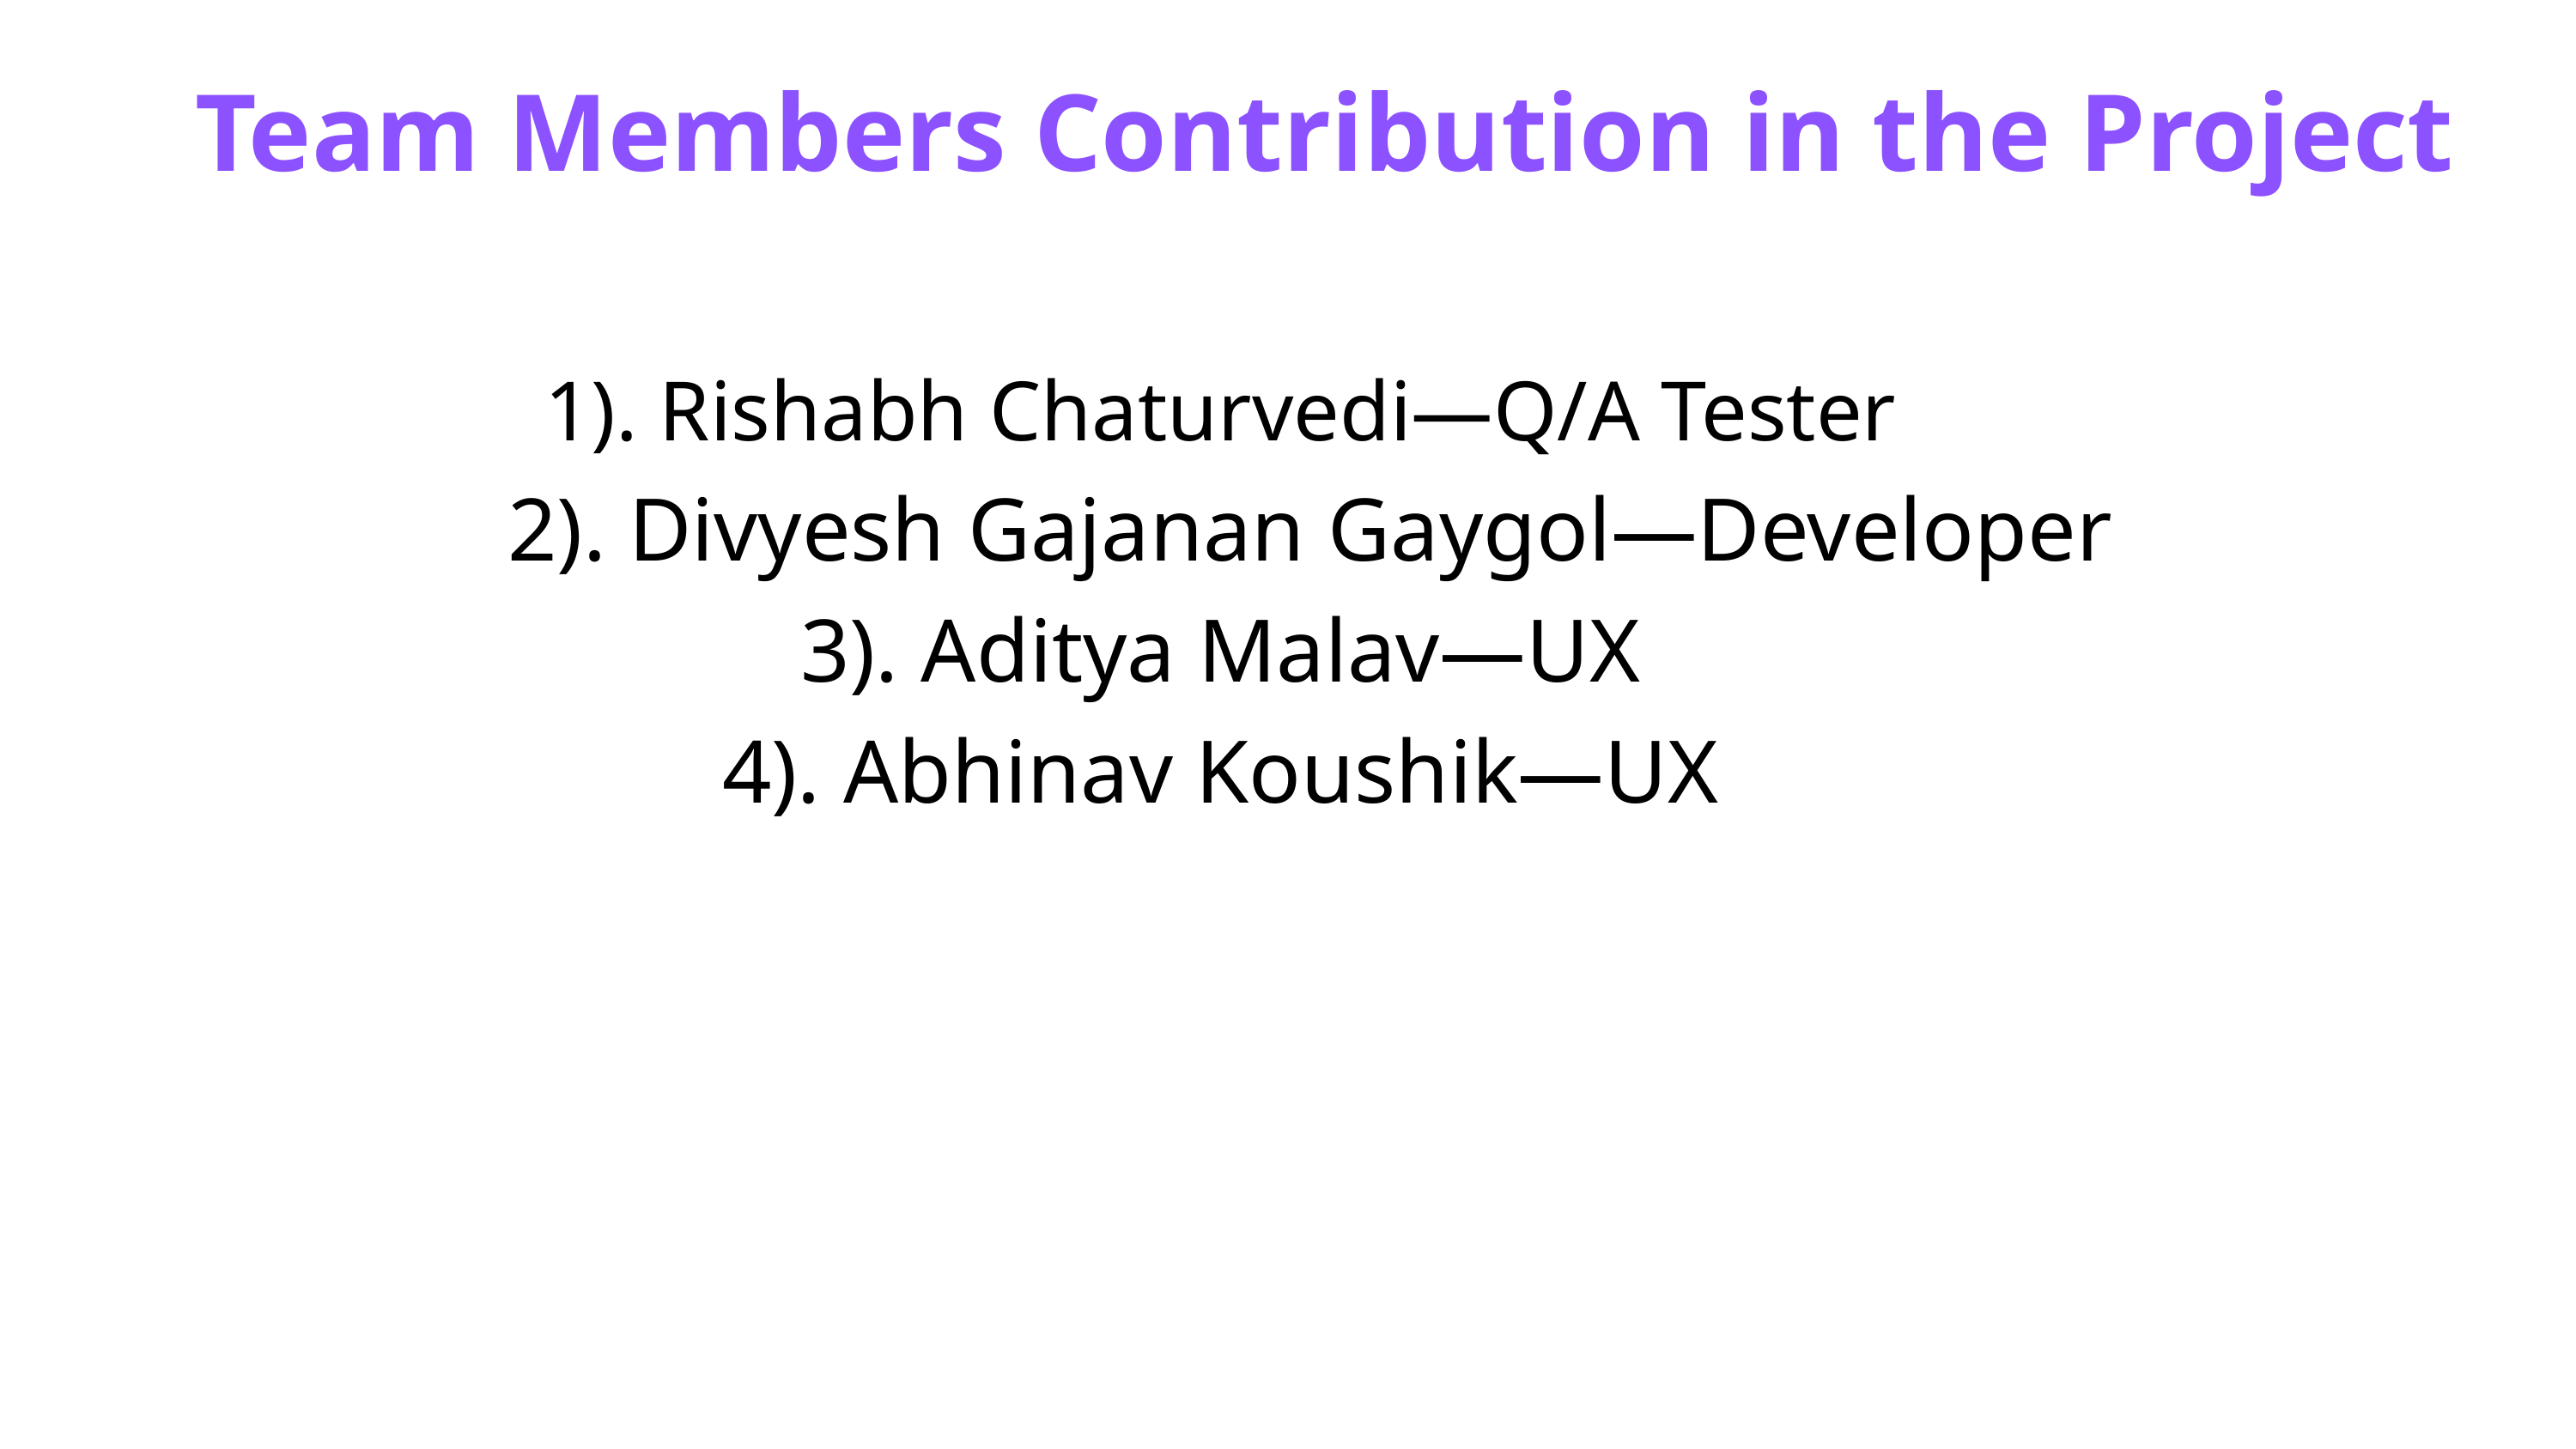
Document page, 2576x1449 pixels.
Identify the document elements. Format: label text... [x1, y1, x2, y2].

text_box 1). Rishabh Chaturvedi—Q/A Tester 2). Divyesh Gajanan Gaygol—Developer 3). Aditya Malav—UX 4). Abhinav Koushik—UX [99, 343, 2342, 1424]
text_box Team Members Contribution in the Project [188, 44, 2461, 193]
